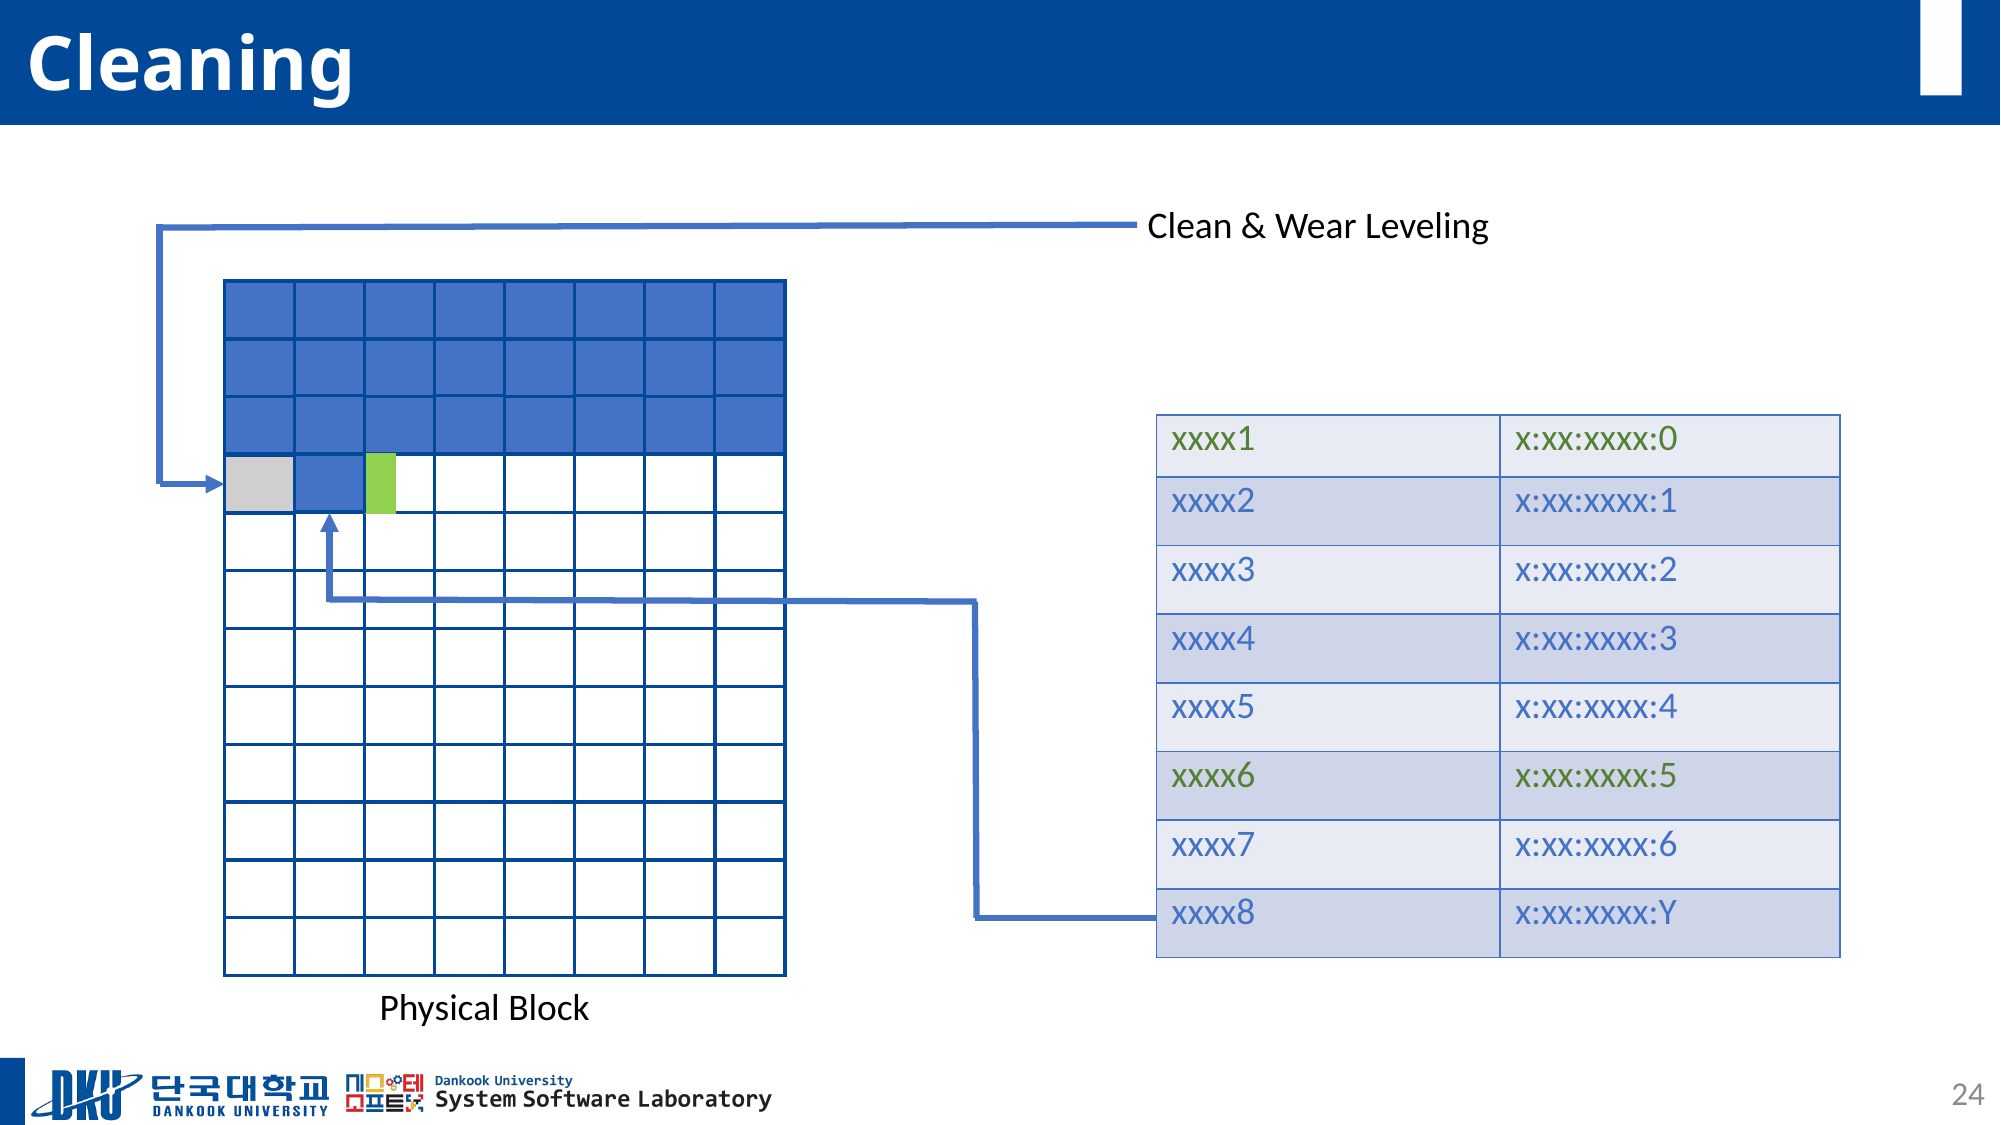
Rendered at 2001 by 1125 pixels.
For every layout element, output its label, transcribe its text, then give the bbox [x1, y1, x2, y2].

picture [25, 1058, 823, 1125]
table_cell xxxx5 [1157, 684, 1499, 751]
table_cell xxxx2 [1157, 485, 1499, 545]
table_cell x:xx:xxxx:5 [1501, 752, 1839, 819]
table_cell x:xx:xxxx:6 [1501, 821, 1839, 888]
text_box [224, 512, 786, 744]
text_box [224, 485, 786, 512]
table_cell xxxx7 [1157, 821, 1499, 888]
table_cell x:xx:xxxx:3 [1501, 615, 1839, 682]
table_header x:xx:xxxx:0 [1550, 416, 1839, 476]
slide_number 24 [1550, 1062, 2000, 1122]
table_cell xxxx8 [1157, 890, 1499, 957]
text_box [224, 744, 786, 976]
table_cell xxxx3 [1157, 546, 1499, 613]
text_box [156, 193, 1550, 485]
table_cell x:xx:xxxx:4 [1501, 684, 1839, 751]
text_box Physical Block [364, 976, 612, 1036]
title Cleaning [11, 0, 1737, 114]
table_cell x:xx:xxxx:Y [1501, 890, 1839, 957]
table_cell x:xx:xxxx:1 [1501, 478, 1839, 545]
table_cell xxxx4 [1157, 615, 1499, 682]
table_cell x:xx:xxxx:2 [1501, 546, 1839, 613]
table_cell xxxx6 [1157, 752, 1499, 819]
